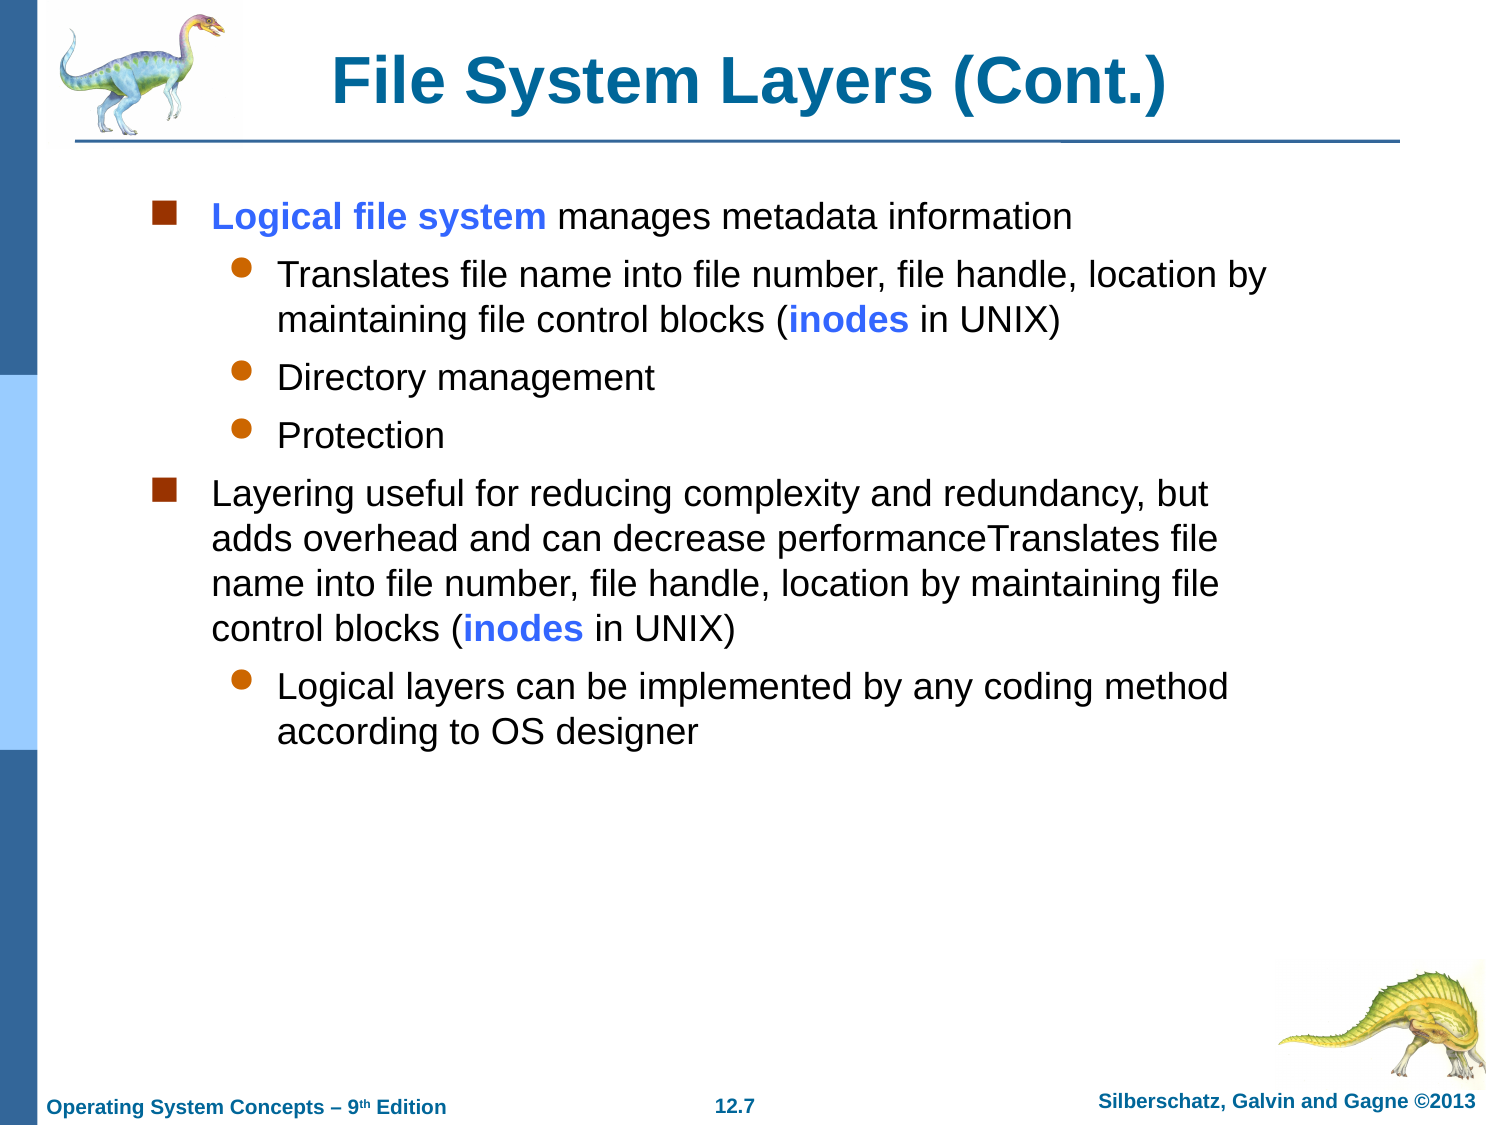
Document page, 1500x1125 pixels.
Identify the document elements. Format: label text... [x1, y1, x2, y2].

picture [46, 0, 243, 149]
title File System Layers (Cont.) [74, 29, 1426, 125]
picture [1275, 959, 1486, 1090]
list Logical file system manages metadata information Translates file name into file number, file handle, location by maintaining file control blocks (inodes in UNIX) Directory management Protection Layering useful for reducing complexity and redundancy, but adds overhead and can decrease performanceTranslates file name into file number, file handle, location by maintaining file control blocks (inodes in UNIX) Logical layers can be implemented by any coding method according to OS designer [139, 183, 1294, 1040]
